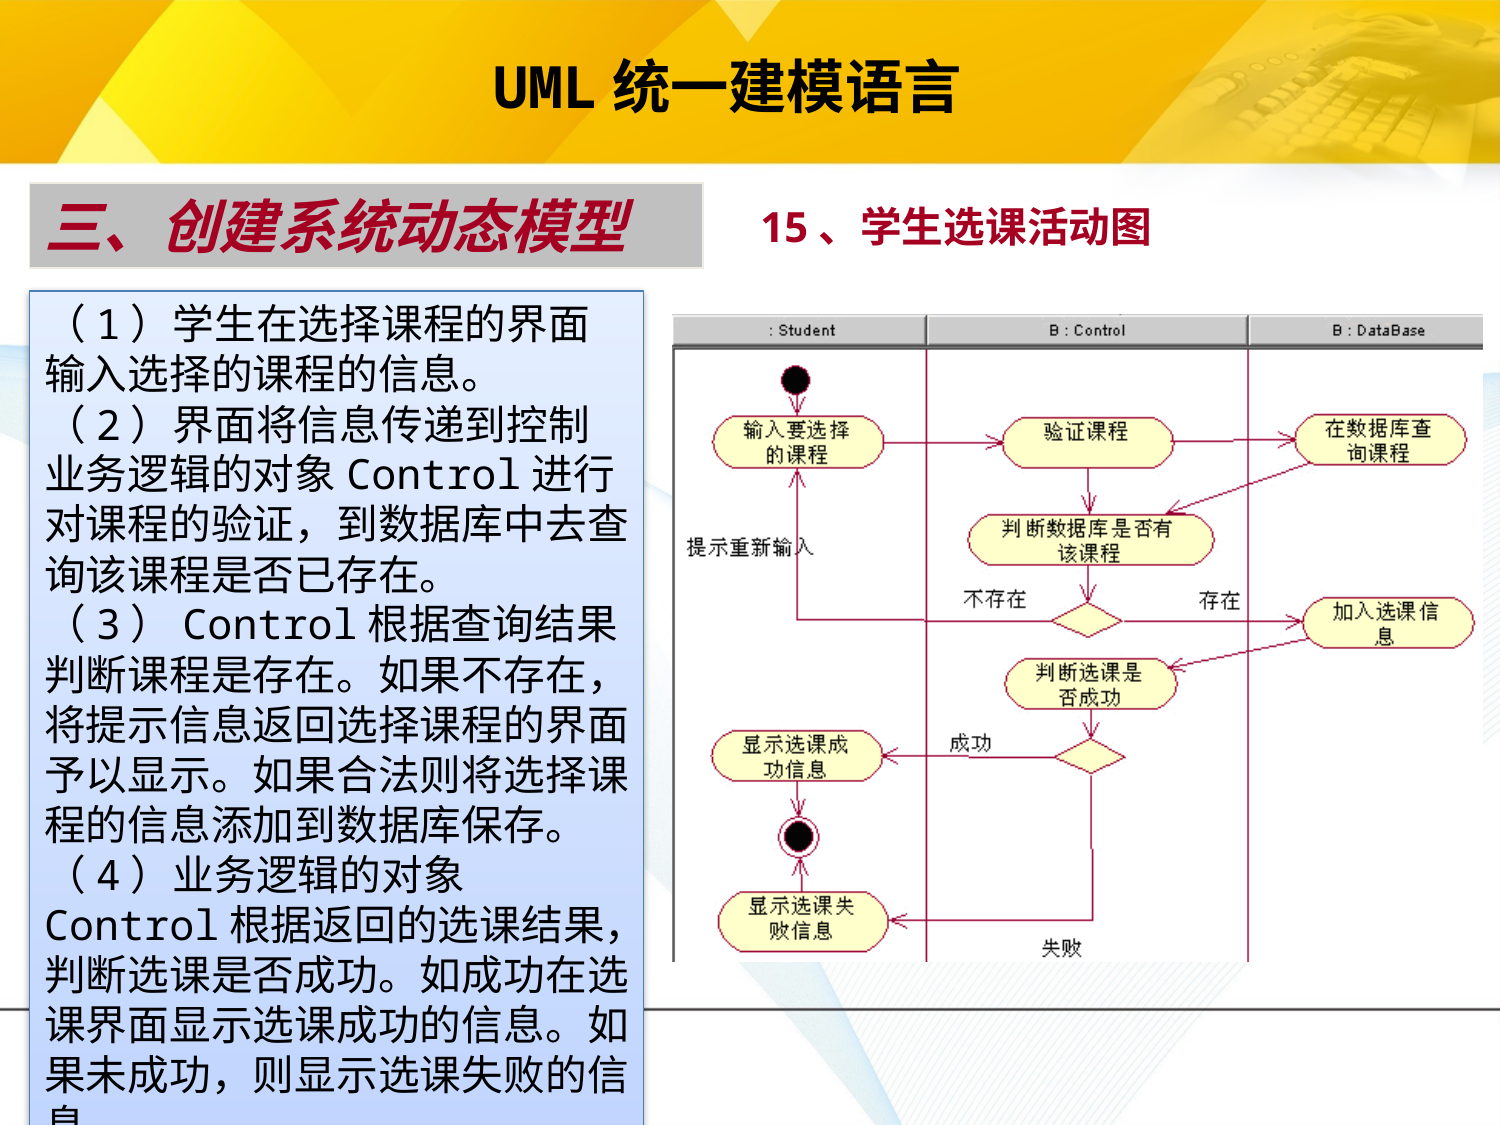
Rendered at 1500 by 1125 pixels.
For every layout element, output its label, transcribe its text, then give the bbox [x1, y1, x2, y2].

picture [0, 0, 1500, 1125]
text_box 15、学生选课活动图 [745, 193, 1431, 259]
text_box （1）学生在选择课程的界面输入选择的课程的信息。 （2）界面将信息传递到控制业务逻辑的对象Control进行对课程的验证，到数据库中去查询该课程是否已存在。 （3）Control根据查询结果判断课程是存在。如果不存在，将提示信息返回选择课程的界面予以显示。如果合法则将选择课程的信息添加到数据库保存。 （4）业务逻辑的对象Control根据返回的选课结果，判断选课是否成功。如成功在选课界面显示选课成功的信息。如果未成功，则显示选课失败的信息。 [29, 290, 644, 1125]
text_box 三、创建系统动态模型 [29, 183, 703, 268]
